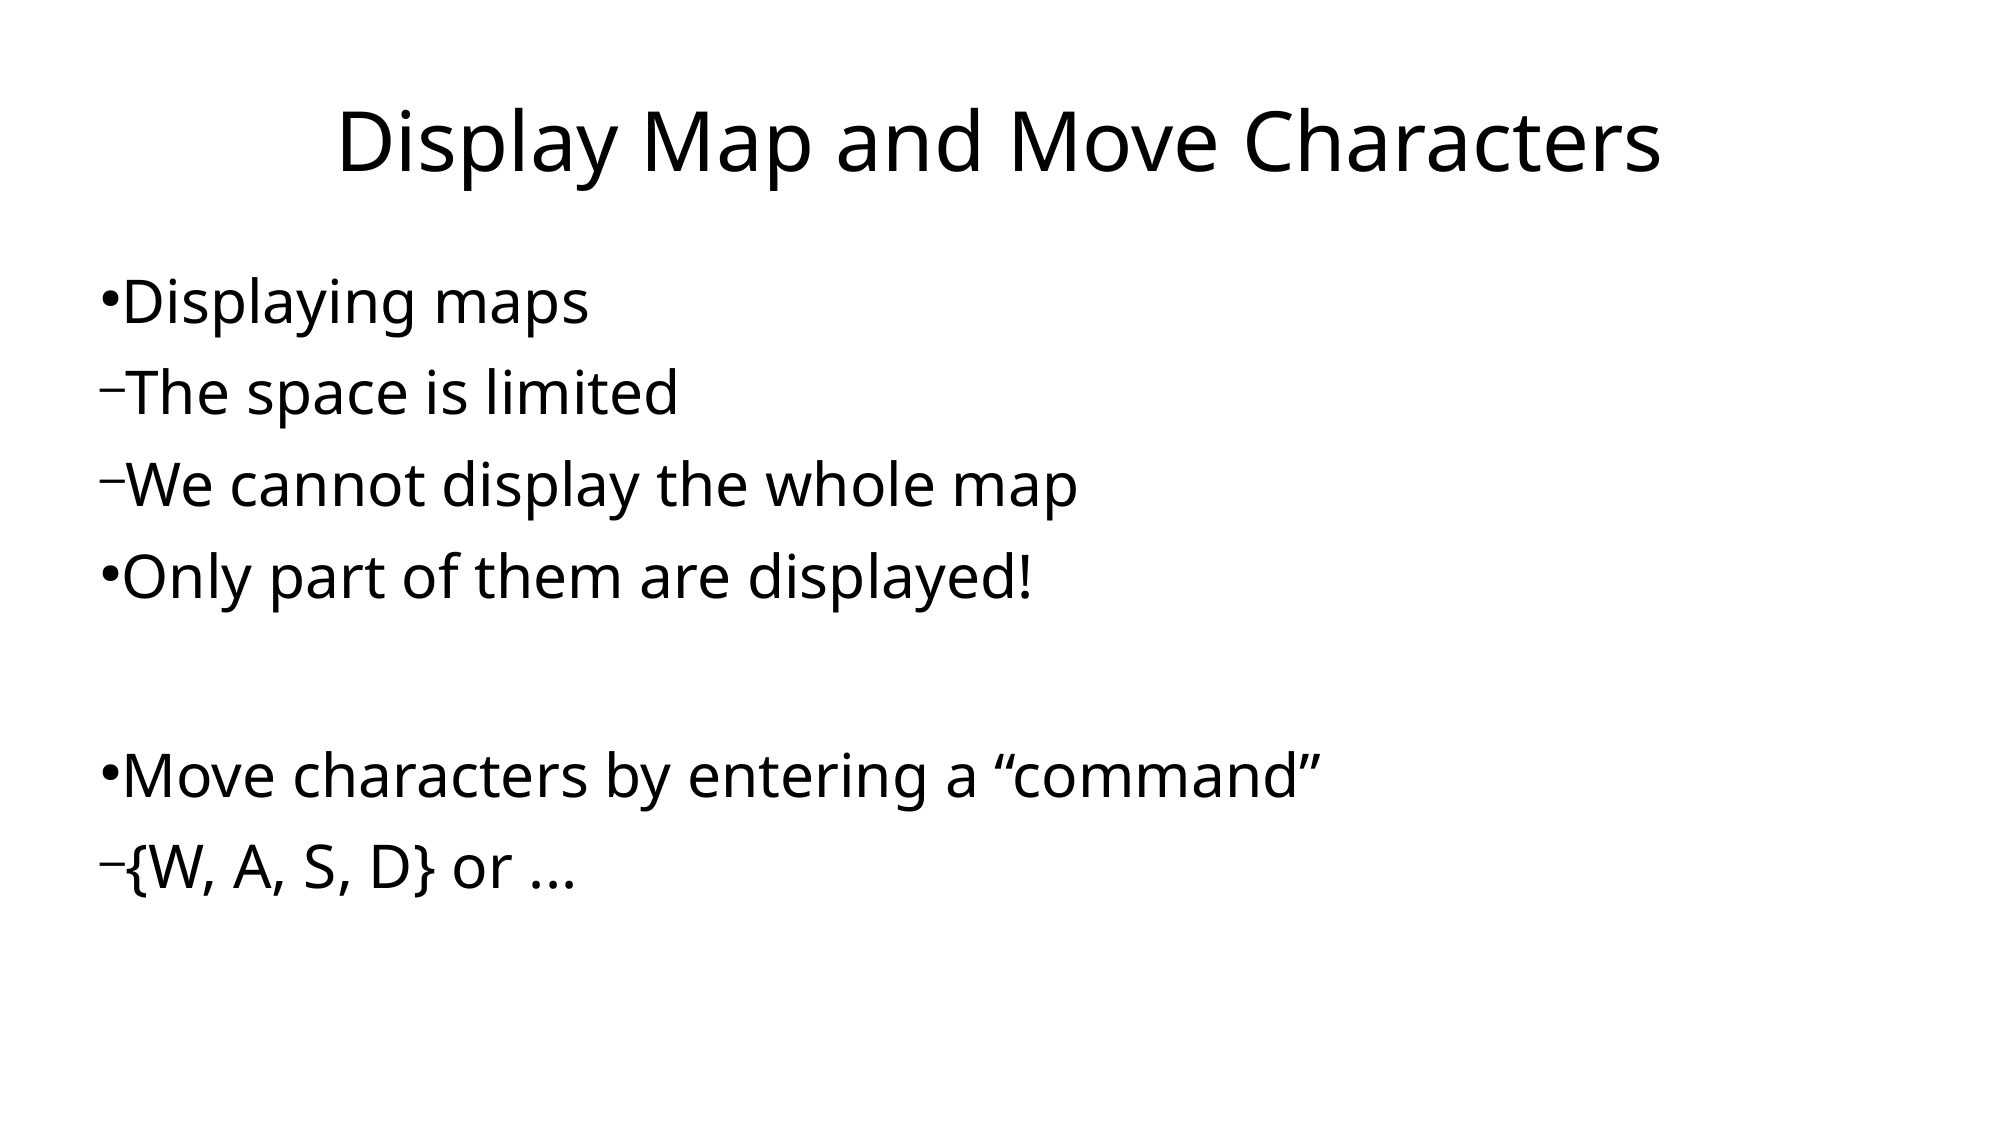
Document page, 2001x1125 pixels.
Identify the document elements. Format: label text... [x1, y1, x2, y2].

list Displaying maps The space is limited We cannot display the whole map Only part of them are displayed! Move characters by entering a “command” {W, A, S, D} or ... [99, 263, 1901, 916]
title Display Map and Move Characters [99, 44, 1901, 233]
